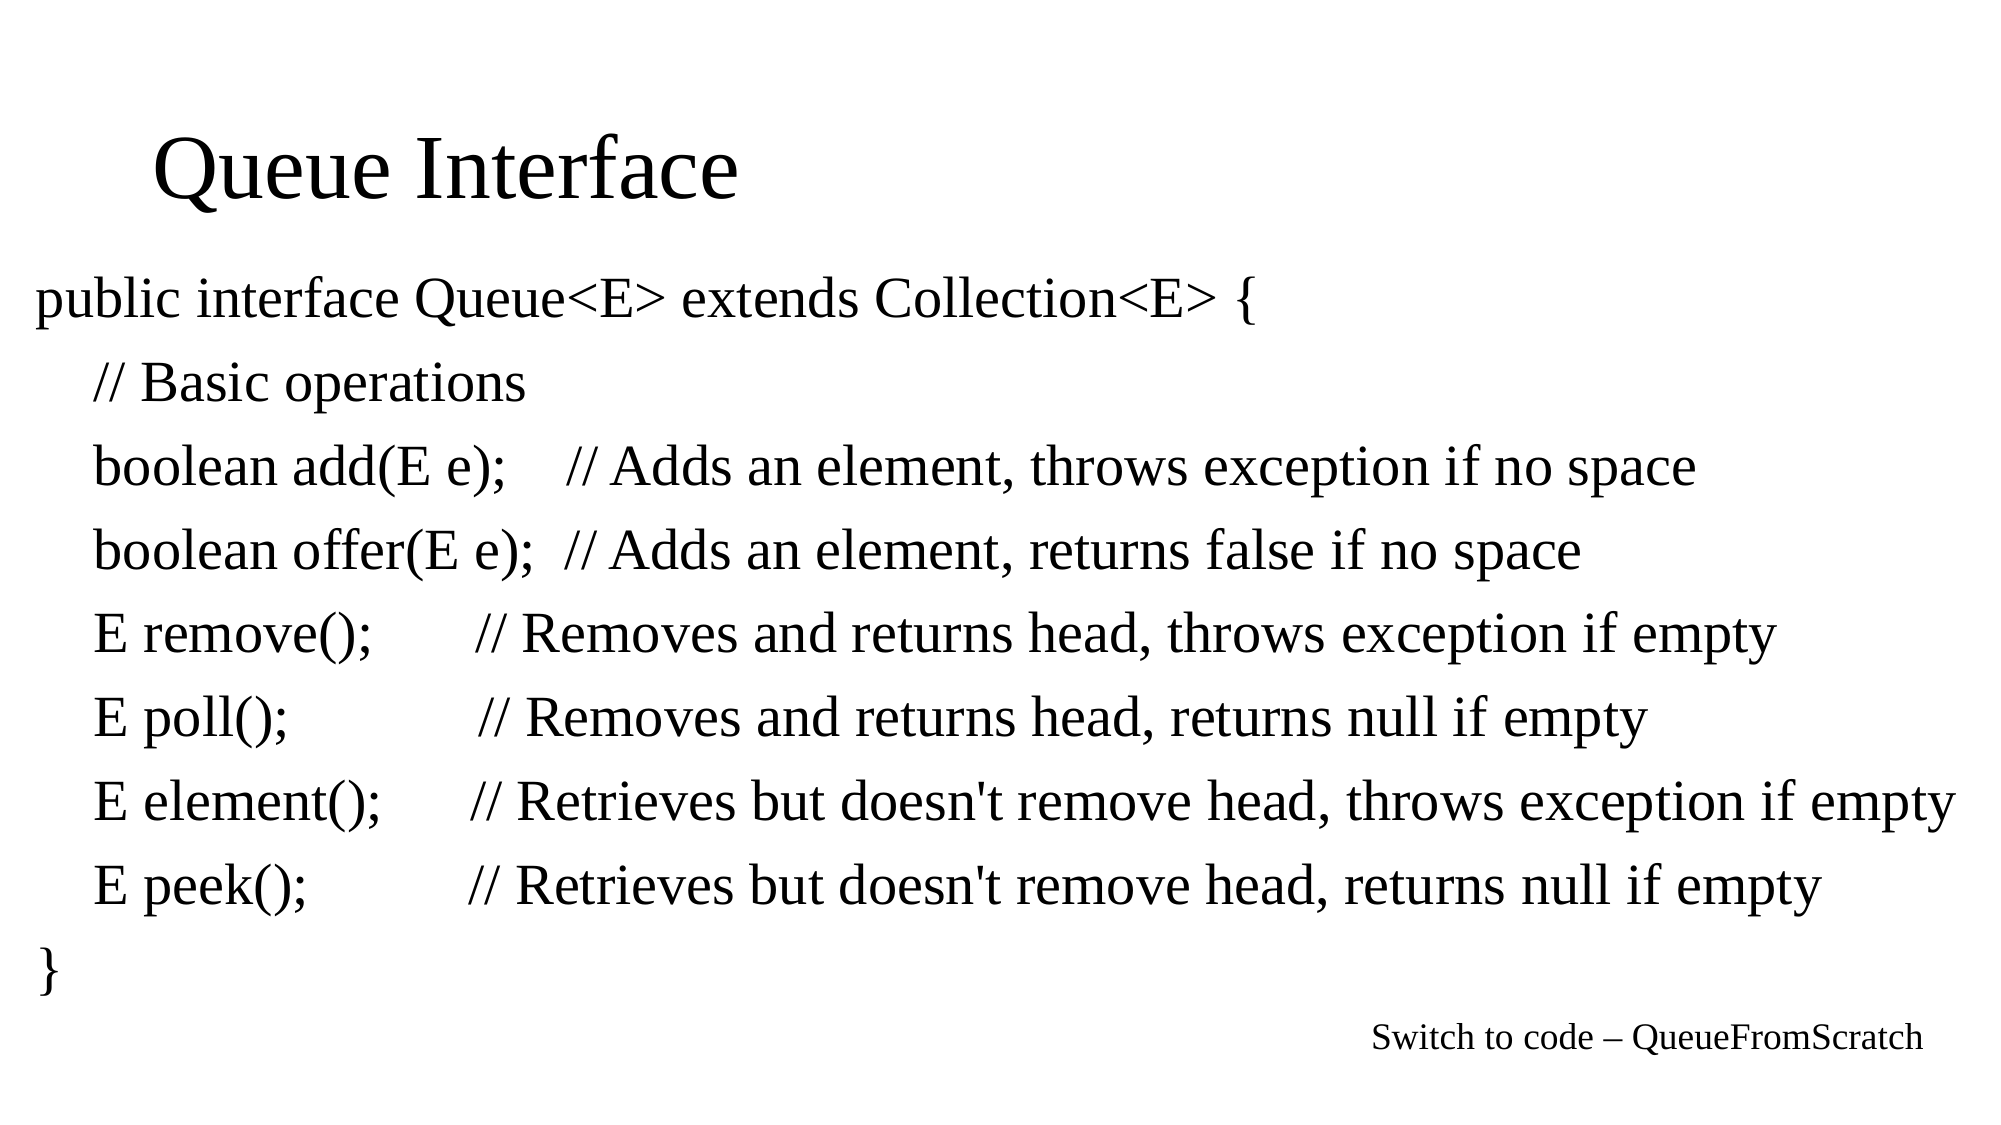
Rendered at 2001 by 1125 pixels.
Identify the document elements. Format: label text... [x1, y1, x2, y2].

text_box Switch to code – QueueFromScratch [1356, 1004, 2000, 1065]
list public interface Queue<E> extends Collection<E> { // Basic operations boolean add(E e); // Adds an element, throws exception if no space boolean offer(E e); // Adds an element, returns false if no space E remove(); // Removes and returns head, throws exception if empty E poll(); // Removes and returns head, returns null if empty E element(); // Retrieves but doesn't remove head, throws exception if empty E peek(); // Retrieves but doesn't remove head, returns null if empty } [20, 259, 2000, 974]
title Queue Interface [137, 59, 1863, 259]
